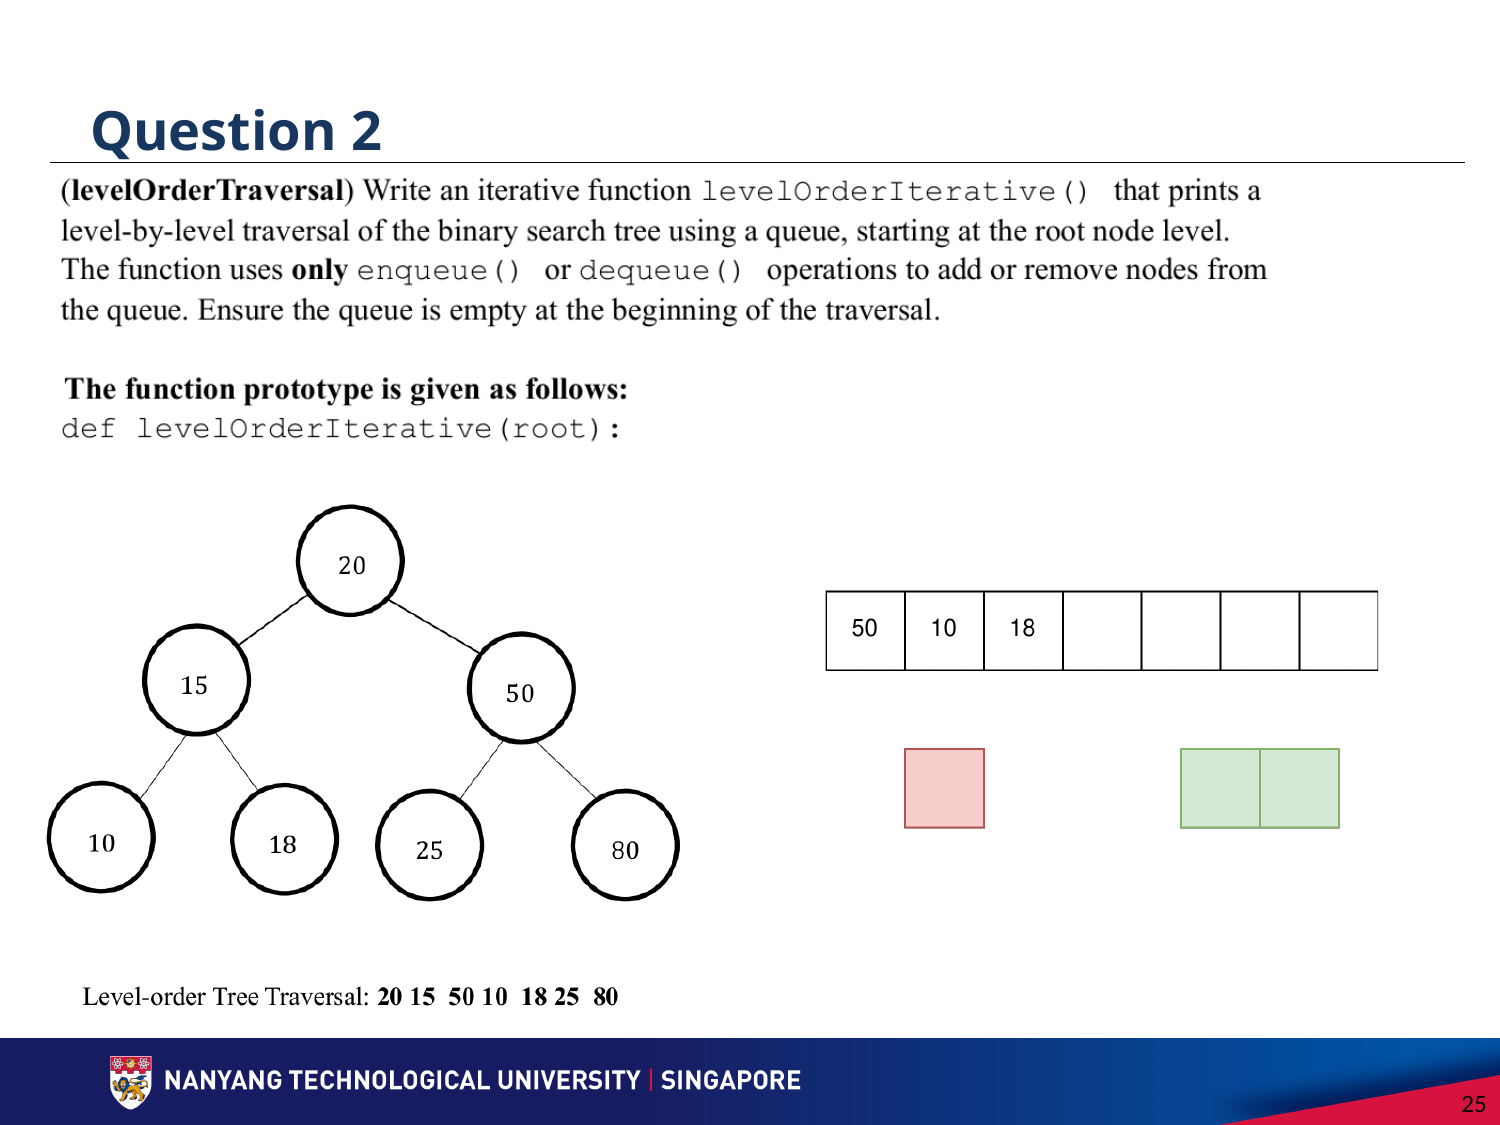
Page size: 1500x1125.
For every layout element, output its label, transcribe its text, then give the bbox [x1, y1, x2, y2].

title Question 2 [75, 35, 1425, 223]
picture [32, 465, 689, 1017]
picture [825, 571, 1379, 829]
picture [50, 169, 1274, 449]
picture [0, 1038, 1500, 1125]
